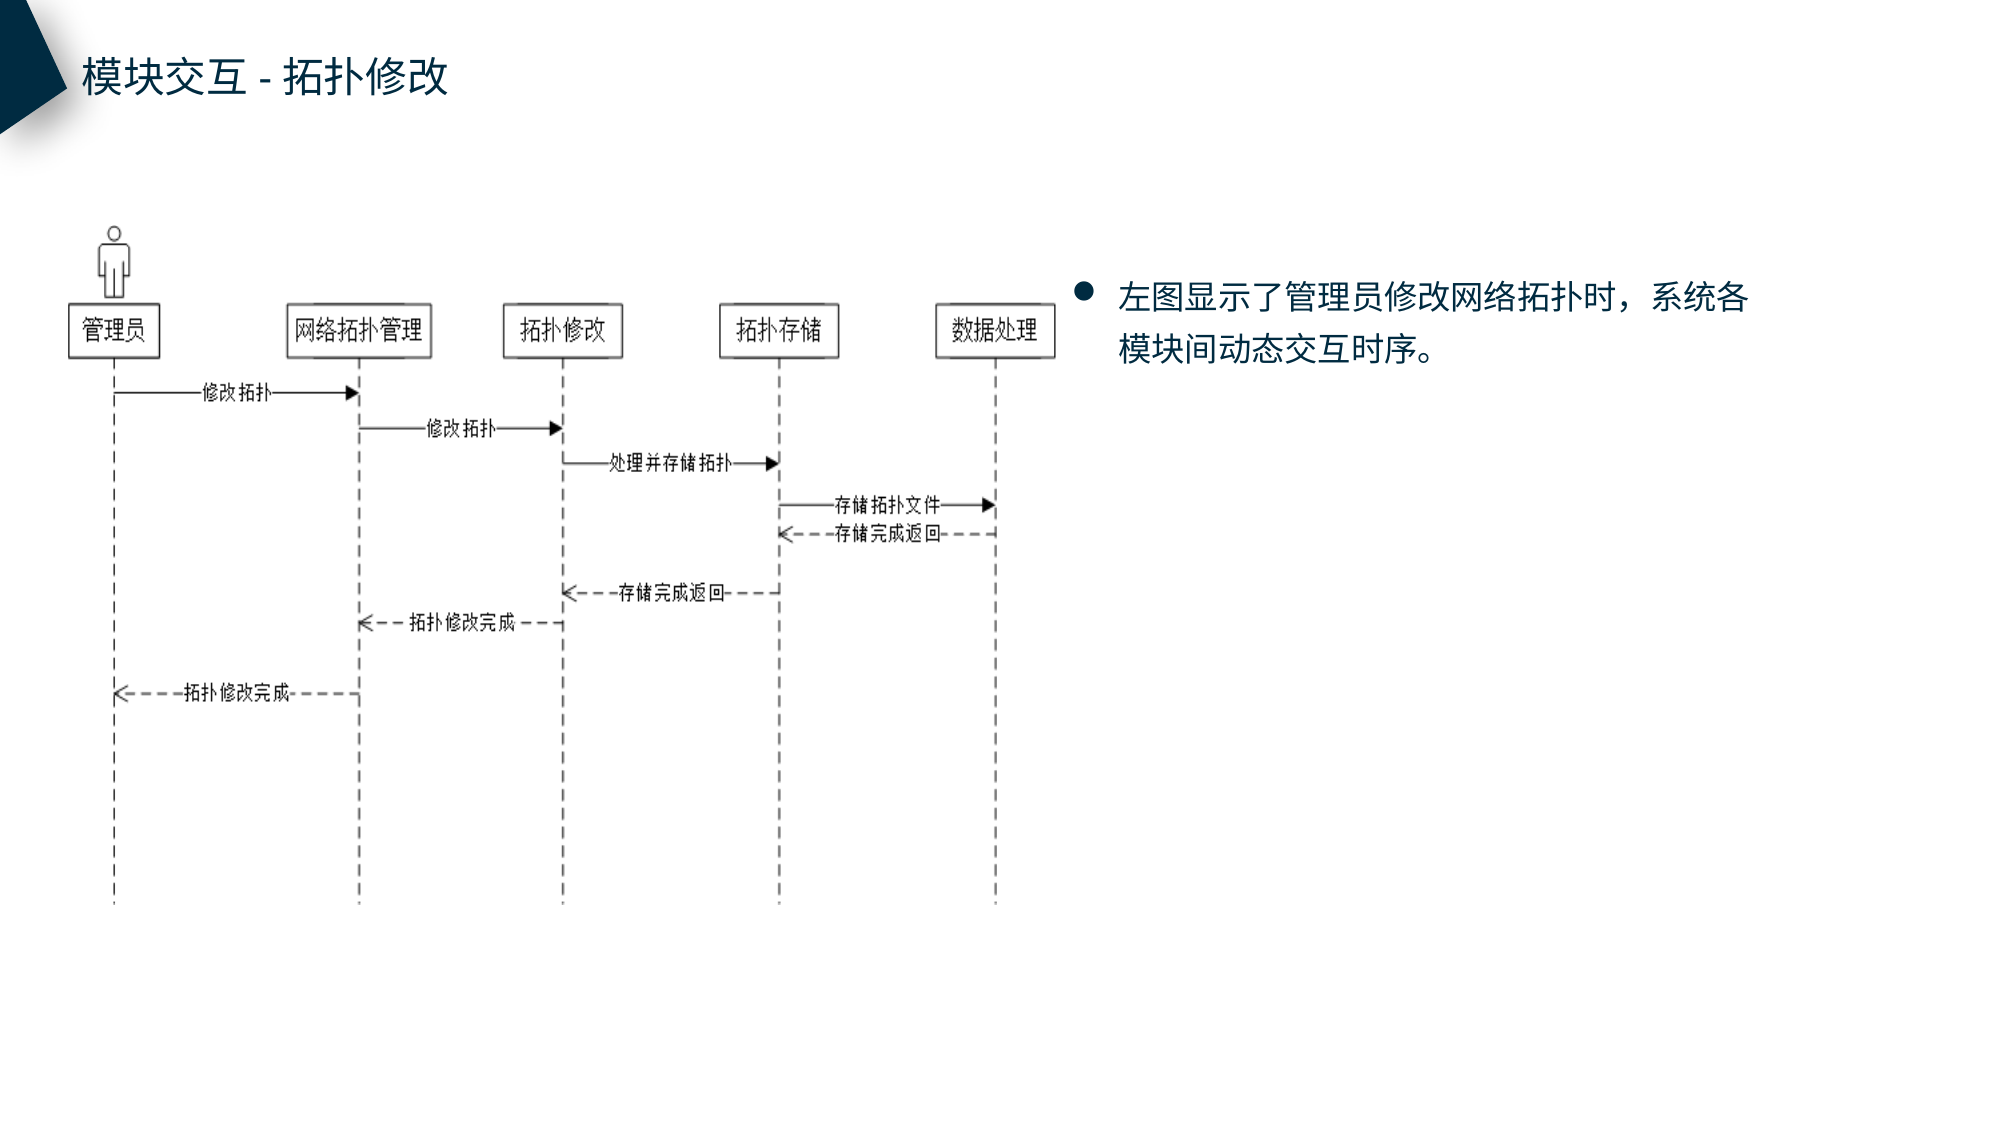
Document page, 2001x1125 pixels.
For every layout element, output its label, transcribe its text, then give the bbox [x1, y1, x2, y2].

text_box 左图显示了管理员修改网络拓扑时，系统各模块间动态交互时序。 [1057, 256, 1771, 376]
picture [67, 225, 1057, 905]
text_box [0, 0, 68, 135]
text_box 模块交互-拓扑修改 [77, 28, 464, 109]
